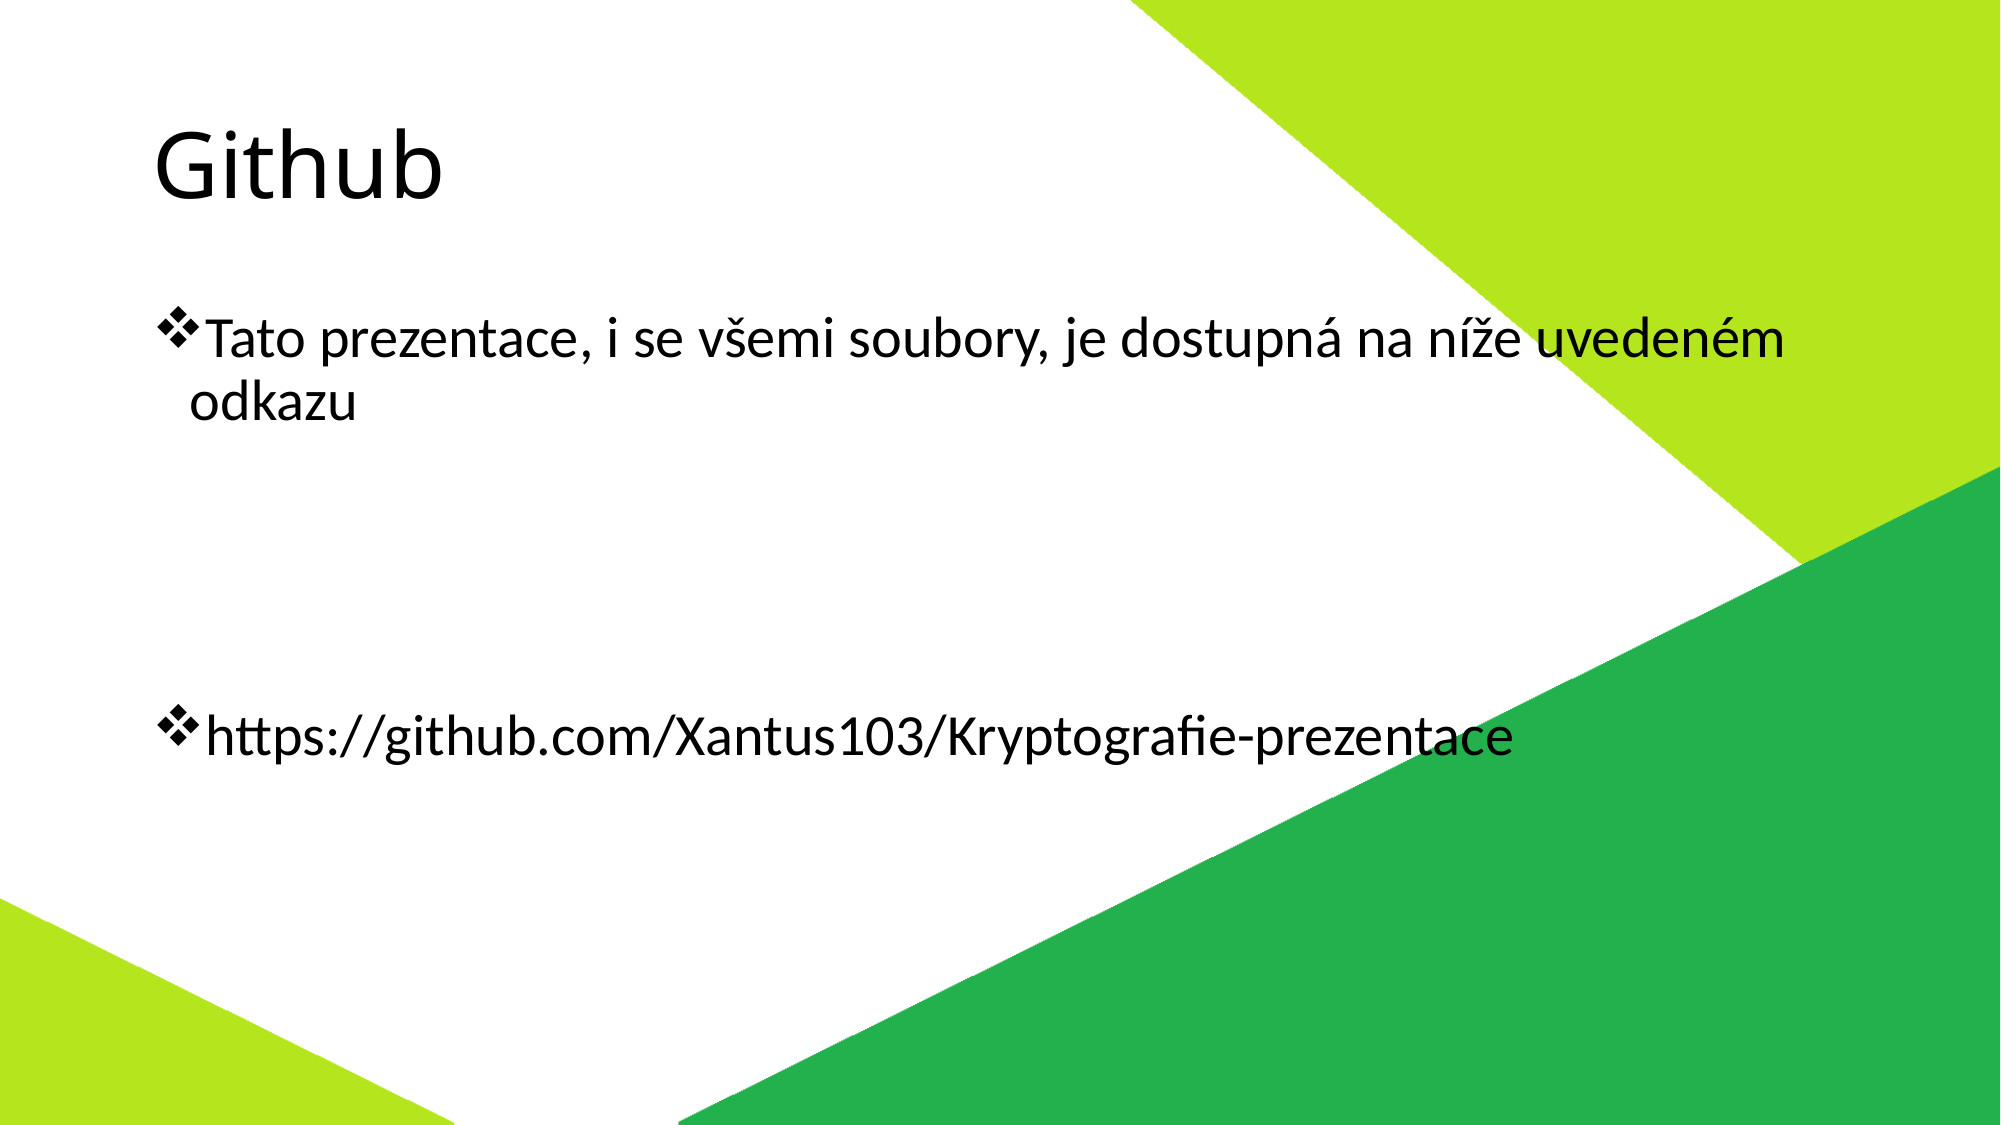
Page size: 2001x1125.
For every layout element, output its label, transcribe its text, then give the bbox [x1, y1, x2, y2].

picture [0, 0, 2001, 1125]
list Tato prezentace, i se všemi soubory, je dostupná na níže uvedeném odkazu https://github.com/Xantus103/Kryptografie-prezentace [137, 299, 1863, 1014]
title Github [137, 59, 1863, 278]
